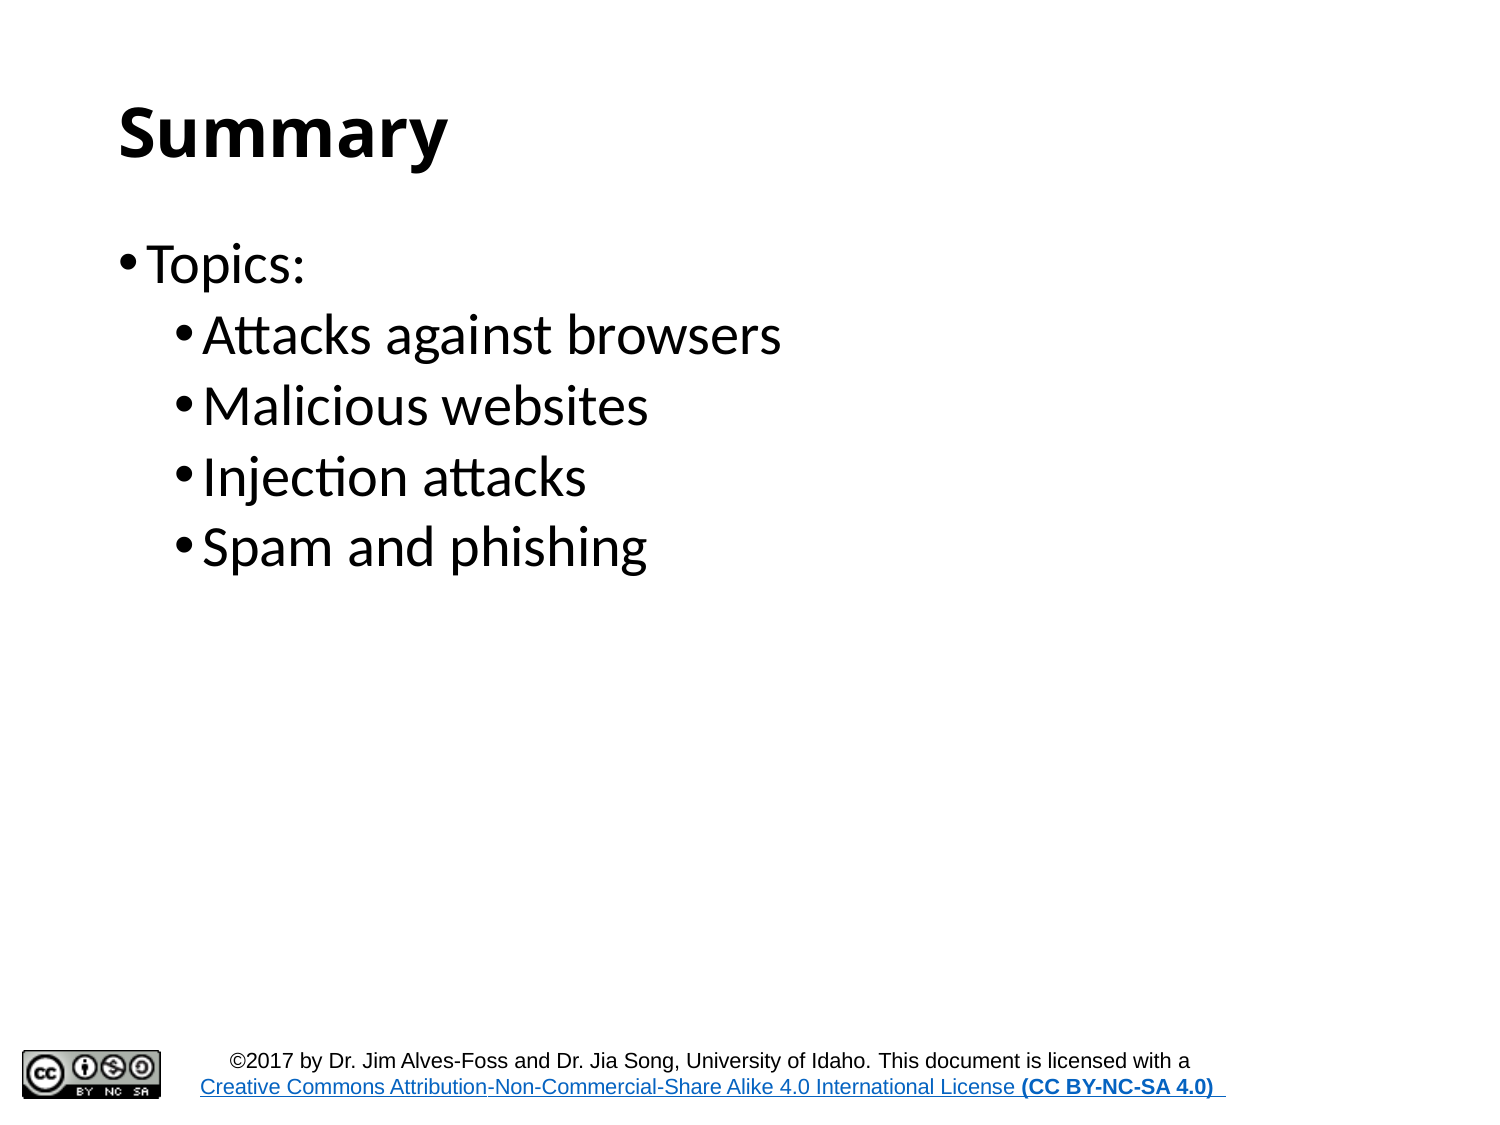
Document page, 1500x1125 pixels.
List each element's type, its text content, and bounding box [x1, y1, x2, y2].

list Topics: Attacks against browsers Malicious websites Injection attacks Spam and phishing [102, 225, 1398, 1014]
picture [22, 1050, 161, 1099]
title Summary [102, 59, 1398, 211]
